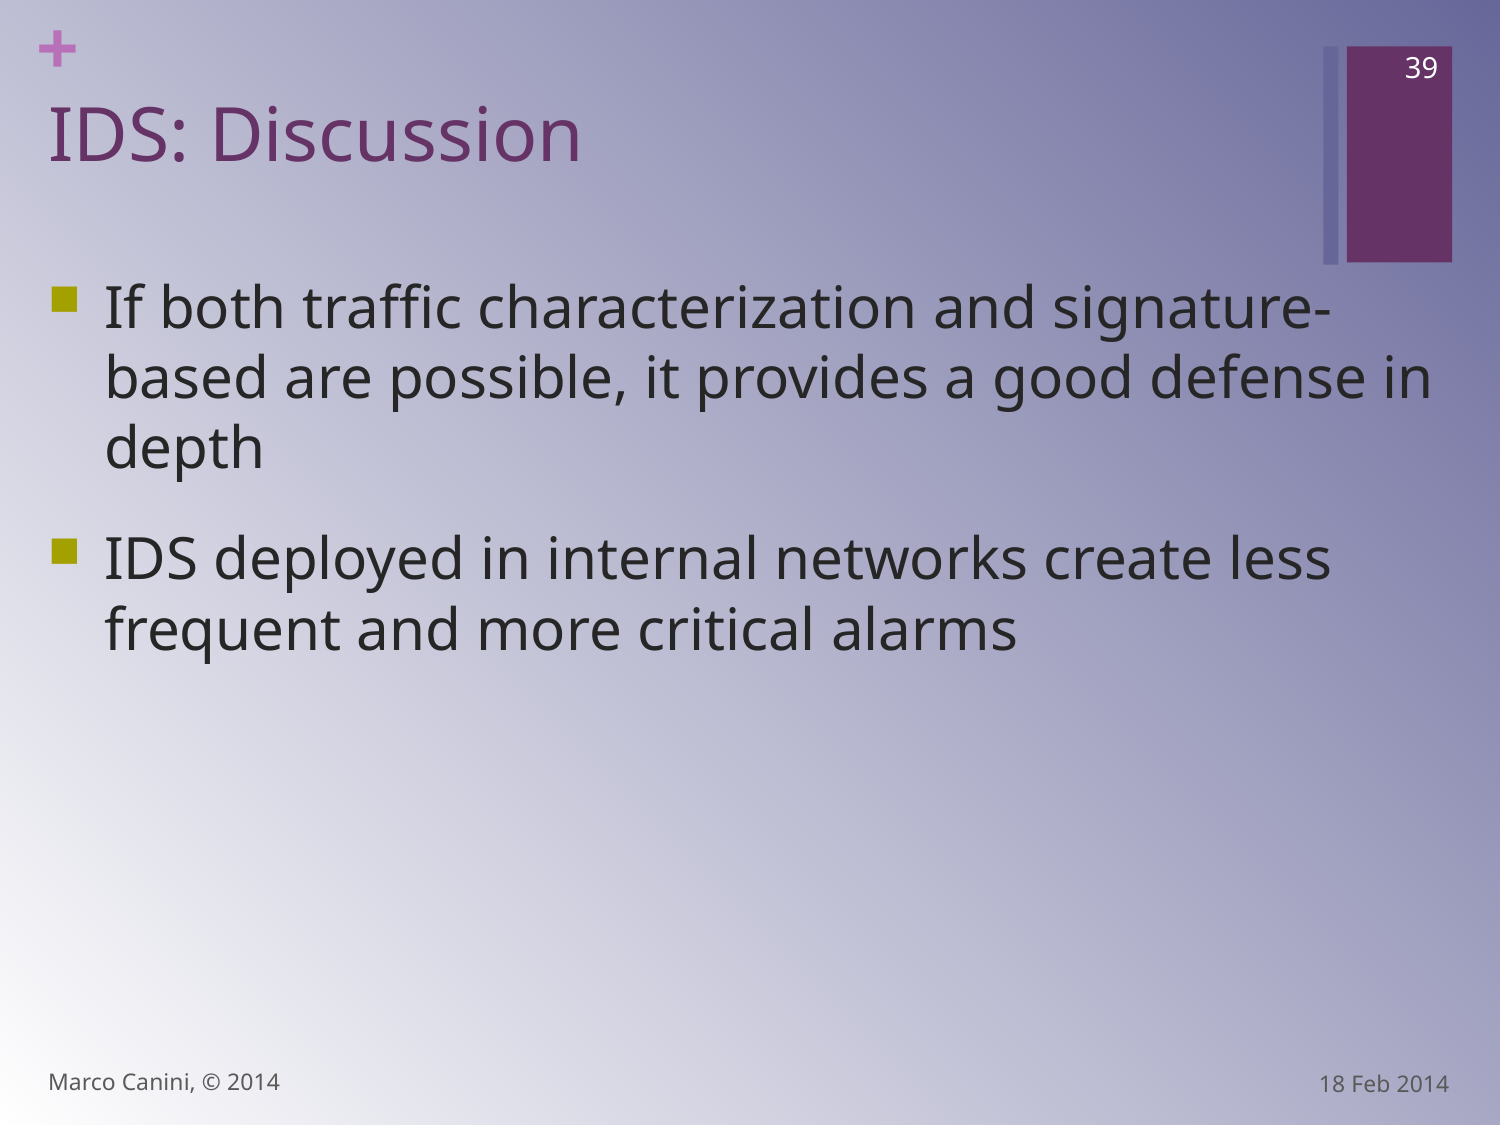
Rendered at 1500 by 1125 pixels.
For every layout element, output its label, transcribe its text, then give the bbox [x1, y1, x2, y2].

footer Marco Canini, © 2014 [33, 1053, 1038, 1114]
slide_number 39 [1362, 39, 1454, 100]
list If both traffic characterization and signature-based are possible, it provides a good defense in depth IDS deployed in internal networks create less frequent and more critical alarms [33, 262, 1465, 1054]
title IDS: Discussion [33, 79, 1322, 262]
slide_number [1114, 1053, 1465, 1114]
